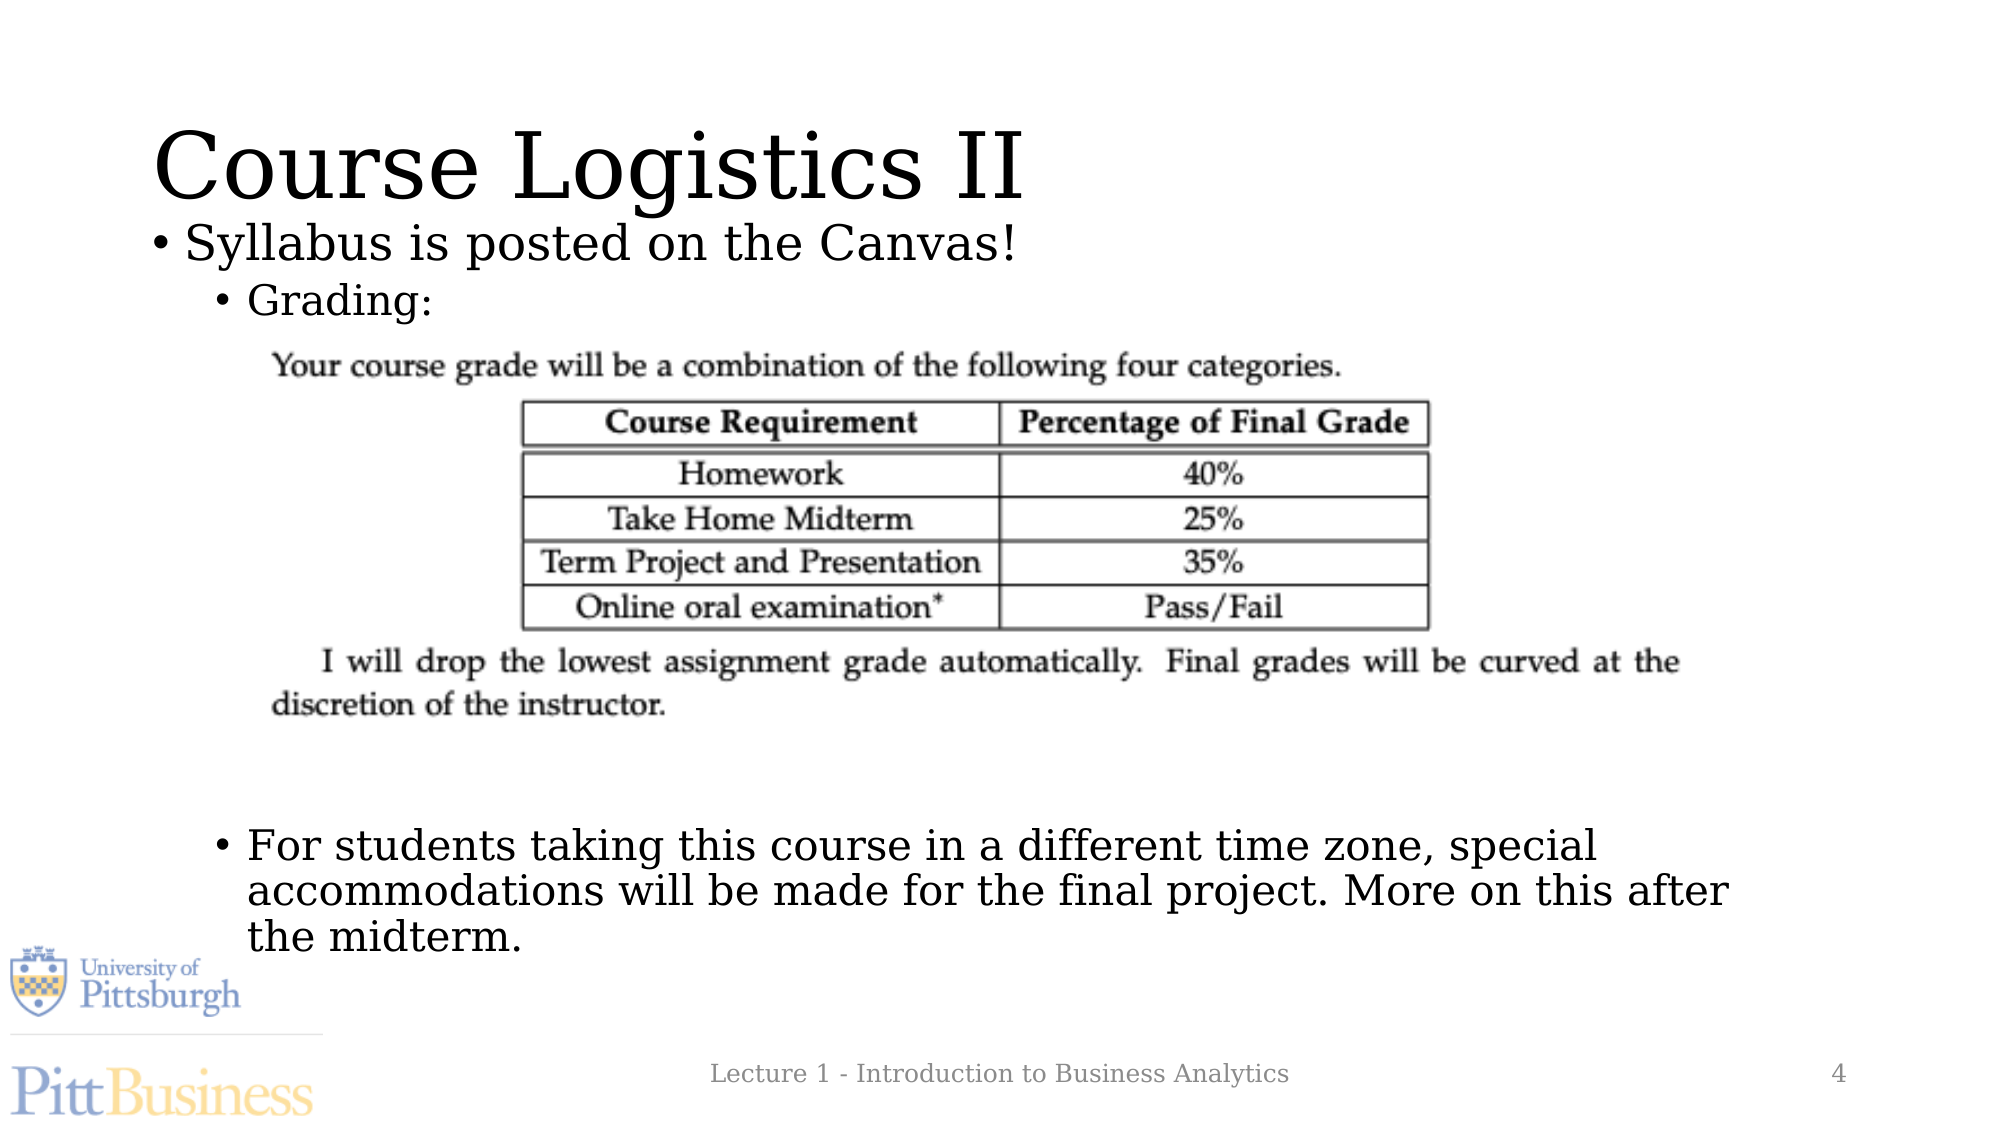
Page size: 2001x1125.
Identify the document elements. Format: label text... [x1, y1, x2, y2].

list Syllabus is posted on the Canvas! Grading: For students taking this course in a different time zone, special accommodations will be made for the final project. More on this after the midterm. [137, 210, 1812, 973]
picture [261, 336, 1703, 729]
slide_number 4 [1412, 1042, 1863, 1103]
title Course Logistics II [137, 59, 1563, 210]
footer Lecture 1 - Introduction to Business Analytics [662, 1042, 1338, 1103]
